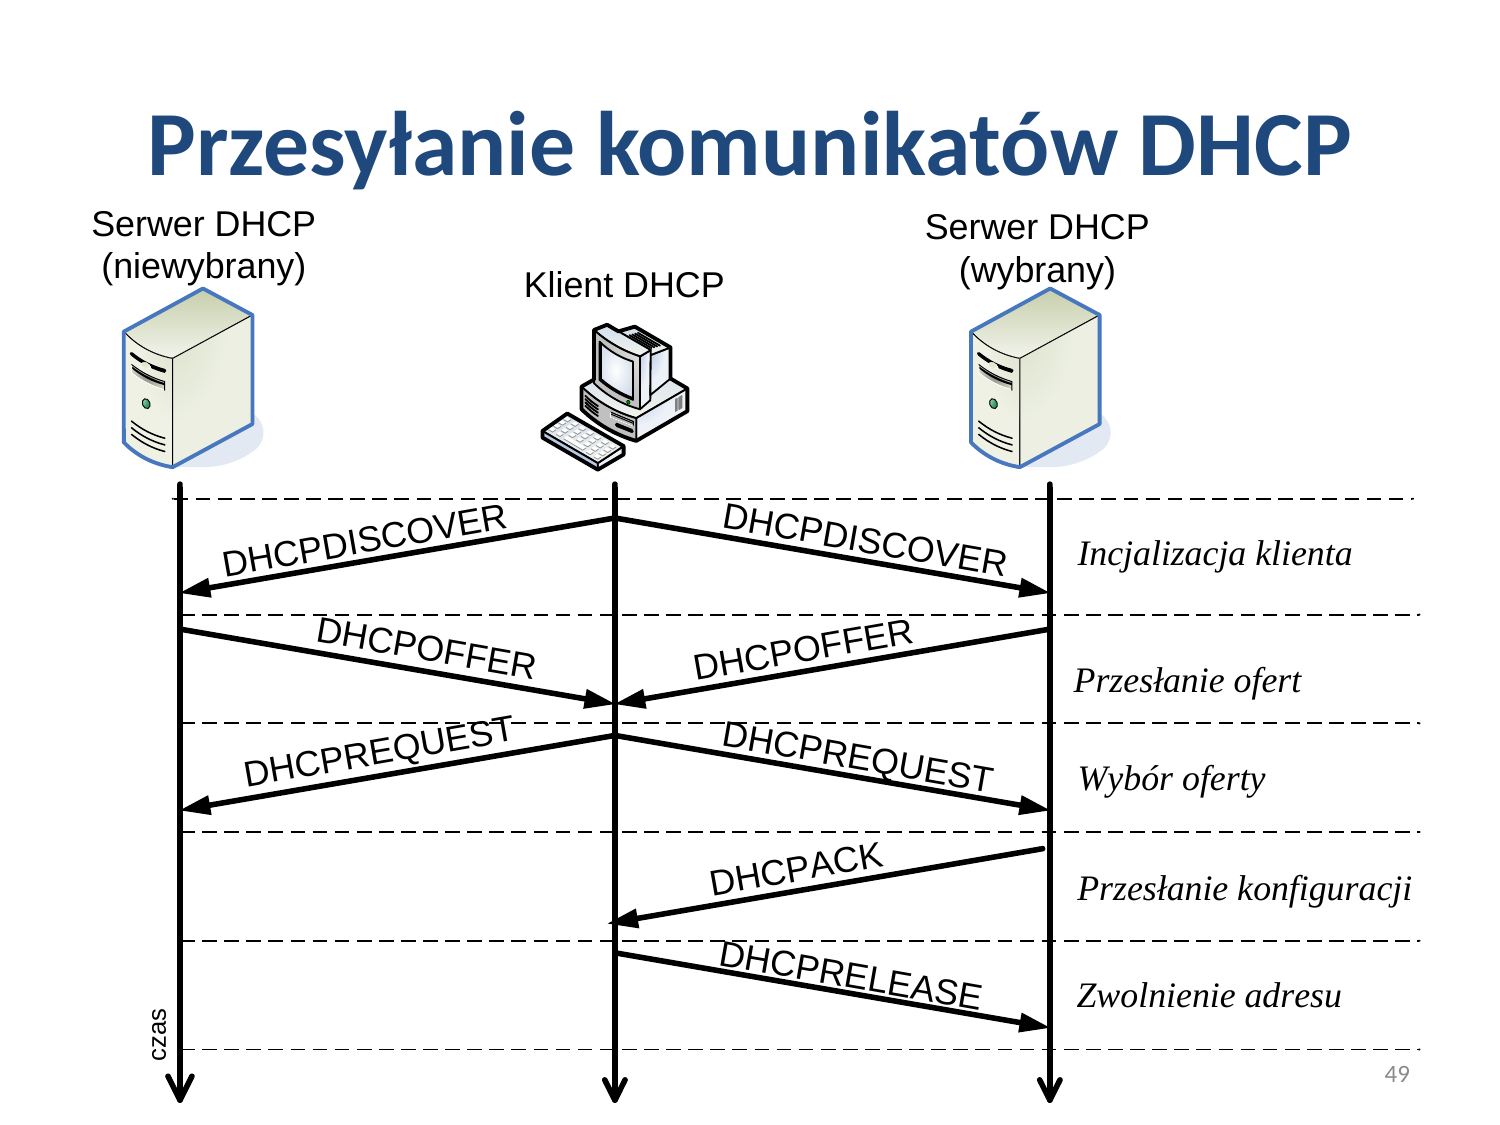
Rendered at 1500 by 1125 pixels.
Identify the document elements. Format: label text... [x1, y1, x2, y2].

picture [88, 195, 1424, 1107]
title Przesyłanie komunikatów DHCP [75, 45, 1425, 233]
